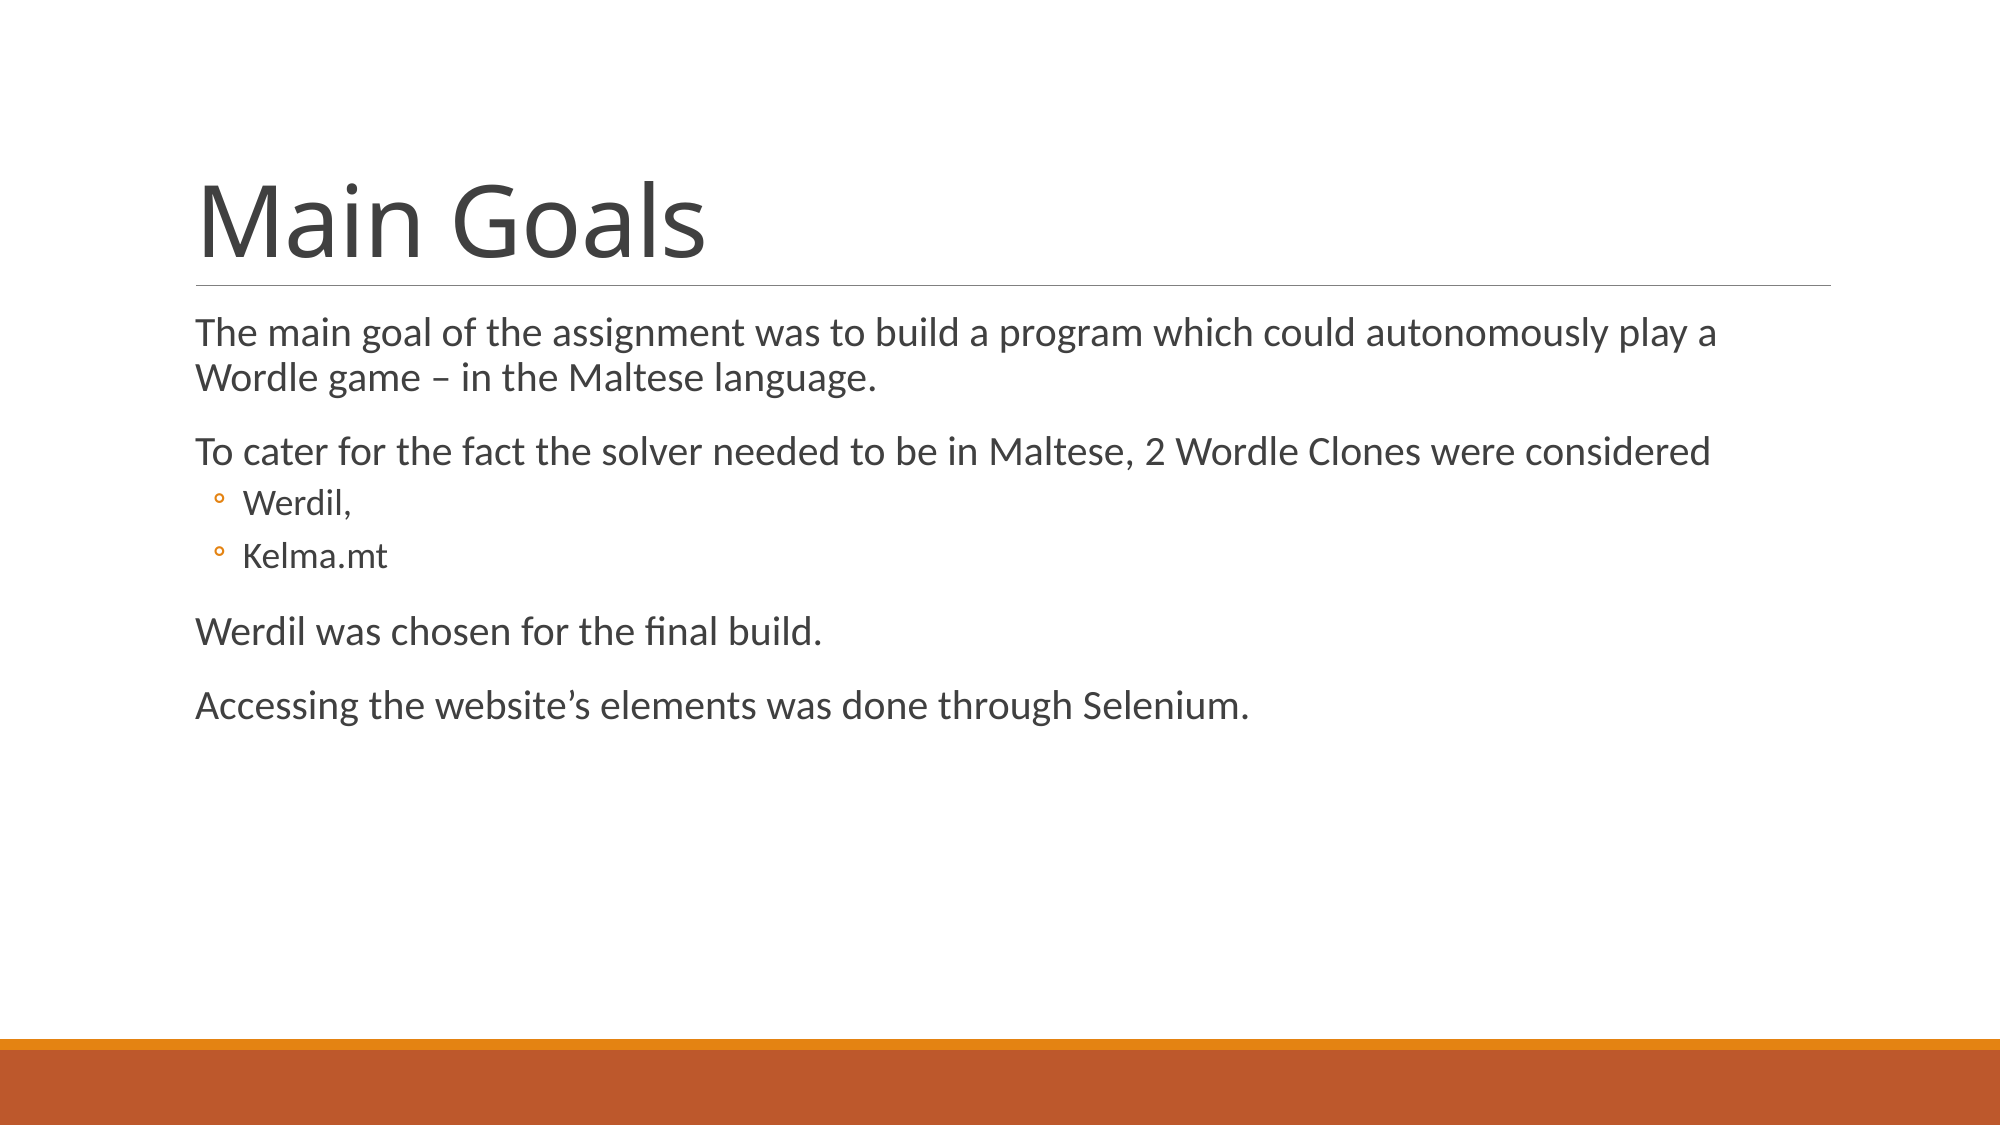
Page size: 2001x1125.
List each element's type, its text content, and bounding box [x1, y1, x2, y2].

title Main Goals [180, 47, 1830, 285]
list The main goal of the assignment was to build a program which could autonomously play a Wordle game – in the Maltese language. To cater for the fact the solver needed to be in Maltese, 2 Wordle Clones were considered Werdil, Kelma.mt Werdil was chosen for the final build. Accessing the website’s elements was done through Selenium. [180, 302, 1830, 963]
